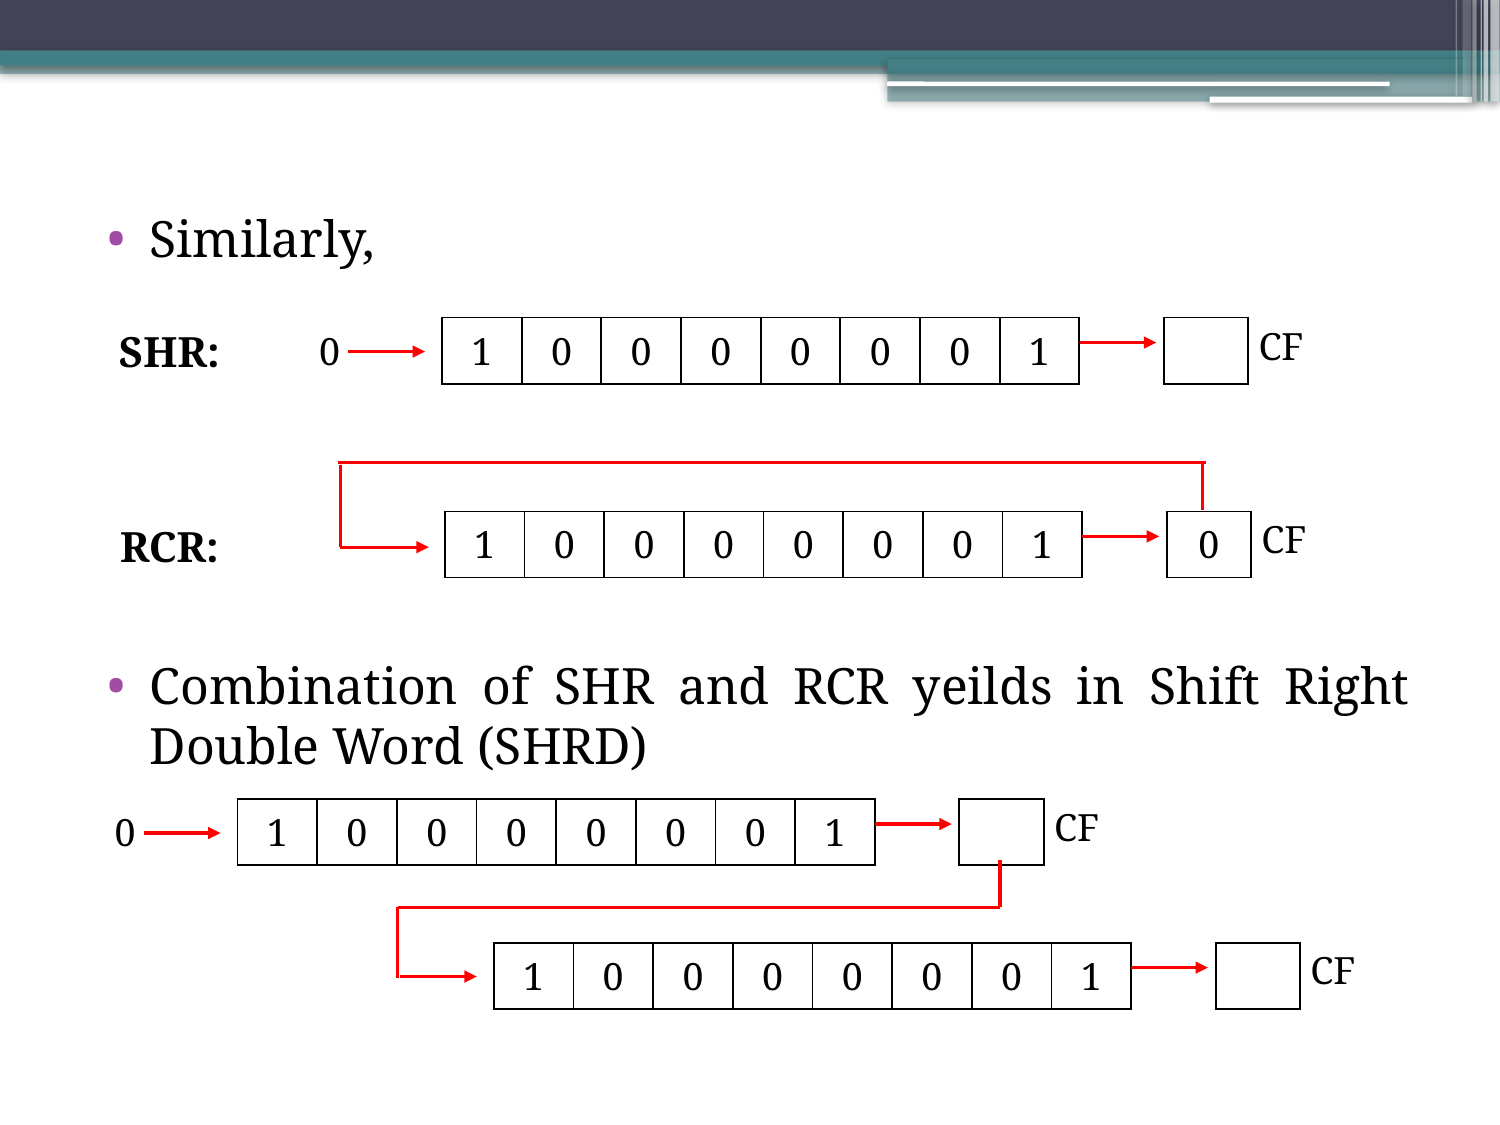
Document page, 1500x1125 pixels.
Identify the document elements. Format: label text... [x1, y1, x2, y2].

table_header [1165, 318, 1247, 383]
table_header 0 [973, 944, 1051, 1008]
table_header CF [1242, 506, 1326, 572]
table_header CF [1239, 313, 1323, 379]
table_header 0 [525, 512, 603, 577]
table_header CF [1035, 794, 1119, 860]
table_header 0 [685, 512, 763, 577]
table_header 1 [495, 944, 573, 1008]
table_header RCR: [75, 510, 264, 582]
table_header 1 [1052, 944, 1130, 1008]
table_header 1 [238, 800, 316, 864]
list Similarly, Combination of SHR and RCR yeilds in Shift Right Double Word (SHRD) [75, 200, 1425, 1079]
table_header 0 [605, 512, 683, 577]
table_header 0 [1168, 512, 1250, 577]
table_header 0 [602, 318, 680, 383]
table_header 1 [1003, 512, 1081, 577]
table_header [960, 800, 1043, 864]
table_header 0 [844, 512, 922, 577]
table_header CF [1291, 938, 1375, 1004]
table_header 0 [764, 512, 842, 577]
table_header 0 [83, 799, 167, 865]
table_header 0 [841, 318, 919, 383]
table_header 0 [287, 318, 372, 384]
table_header 0 [654, 944, 732, 1008]
table_header 1 [1001, 318, 1078, 383]
table_header 0 [813, 944, 891, 1008]
table_header [1217, 944, 1299, 1008]
table_header 0 [921, 318, 999, 383]
table_header 0 [398, 800, 476, 864]
table_header 0 [682, 318, 760, 383]
table_header 0 [523, 318, 600, 383]
table_header 1 [796, 800, 874, 864]
table_header 0 [557, 800, 635, 864]
table_header 0 [637, 800, 715, 864]
table_header 0 [893, 944, 971, 1008]
table_header 0 [574, 944, 652, 1008]
table_header 1 [443, 318, 521, 383]
table_header 0 [924, 512, 1002, 577]
table_header SHR: [75, 315, 264, 387]
table_header 0 [318, 800, 396, 864]
table_header 0 [762, 318, 839, 383]
table_header 0 [477, 800, 555, 864]
table_header 0 [734, 944, 812, 1008]
table_header 1 [446, 512, 524, 577]
table_header 0 [716, 800, 794, 864]
